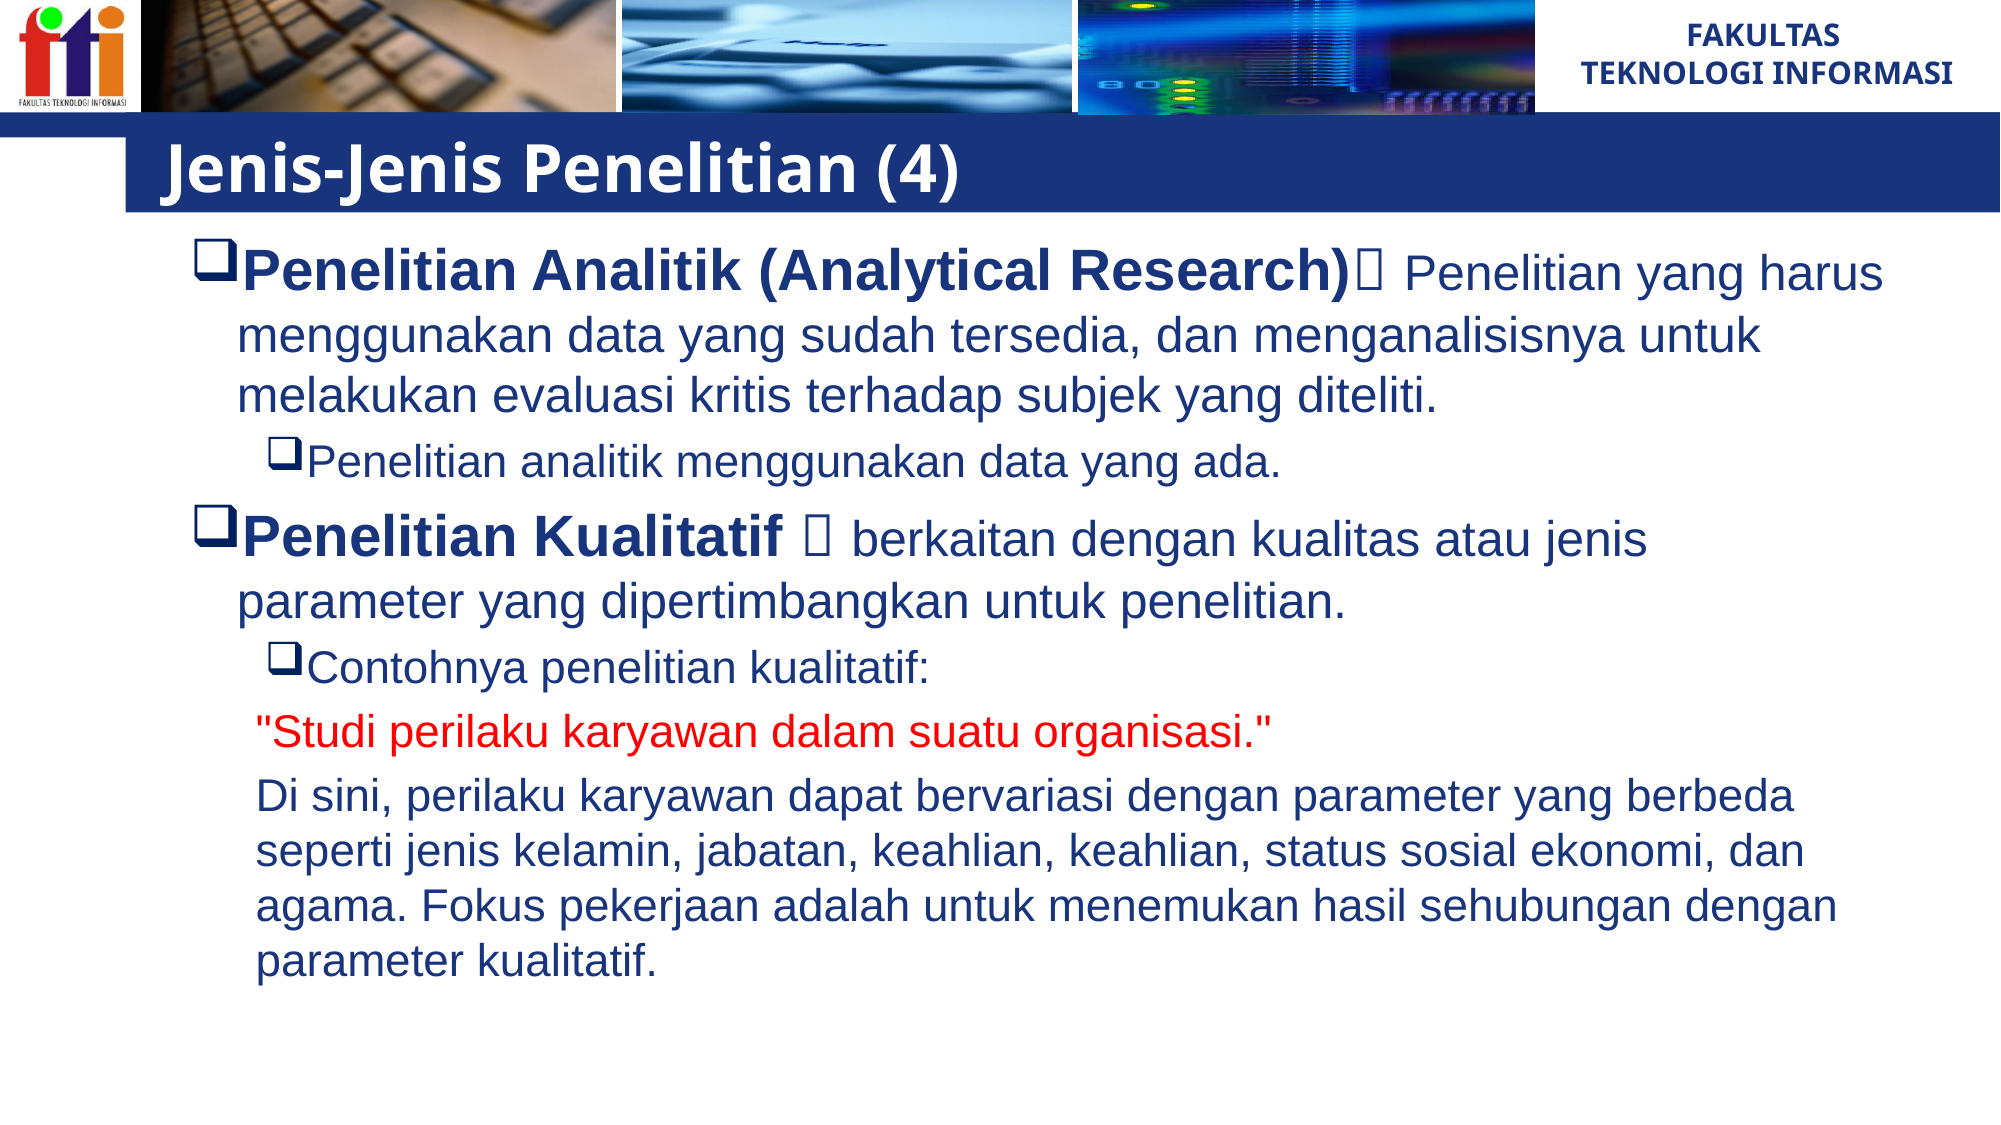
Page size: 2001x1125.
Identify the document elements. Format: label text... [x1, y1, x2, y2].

picture [141, 0, 616, 112]
title Jenis-Jenis Penelitian (4) [149, 119, 1934, 213]
picture [1078, 0, 1535, 115]
list Penelitian Analitik (Analytical Research) Penelitian yang harus menggunakan data yang sudah tersedia, dan menganalisisnya untuk melakukan evaluasi kritis terhadap subjek yang diteliti. Penelitian analitik menggunakan data yang ada. Penelitian Kualitatif  berkaitan dengan kualitas atau jenis parameter yang dipertimbangkan untuk penelitian. Contohnya penelitian kualitatif: "Studi perilaku karyawan dalam suatu organisasi." Di sini, perilaku karyawan dapat bervariasi dengan parameter yang berbeda seperti jenis kelamin, jabatan, keahlian, keahlian, status sosial ekonomi, dan agama. Fokus pekerjaan adalah untuk menemukan hasil sehubungan dengan parameter kualitatif. [99, 224, 1901, 1038]
picture [19, 6, 126, 106]
picture [622, 0, 1072, 113]
